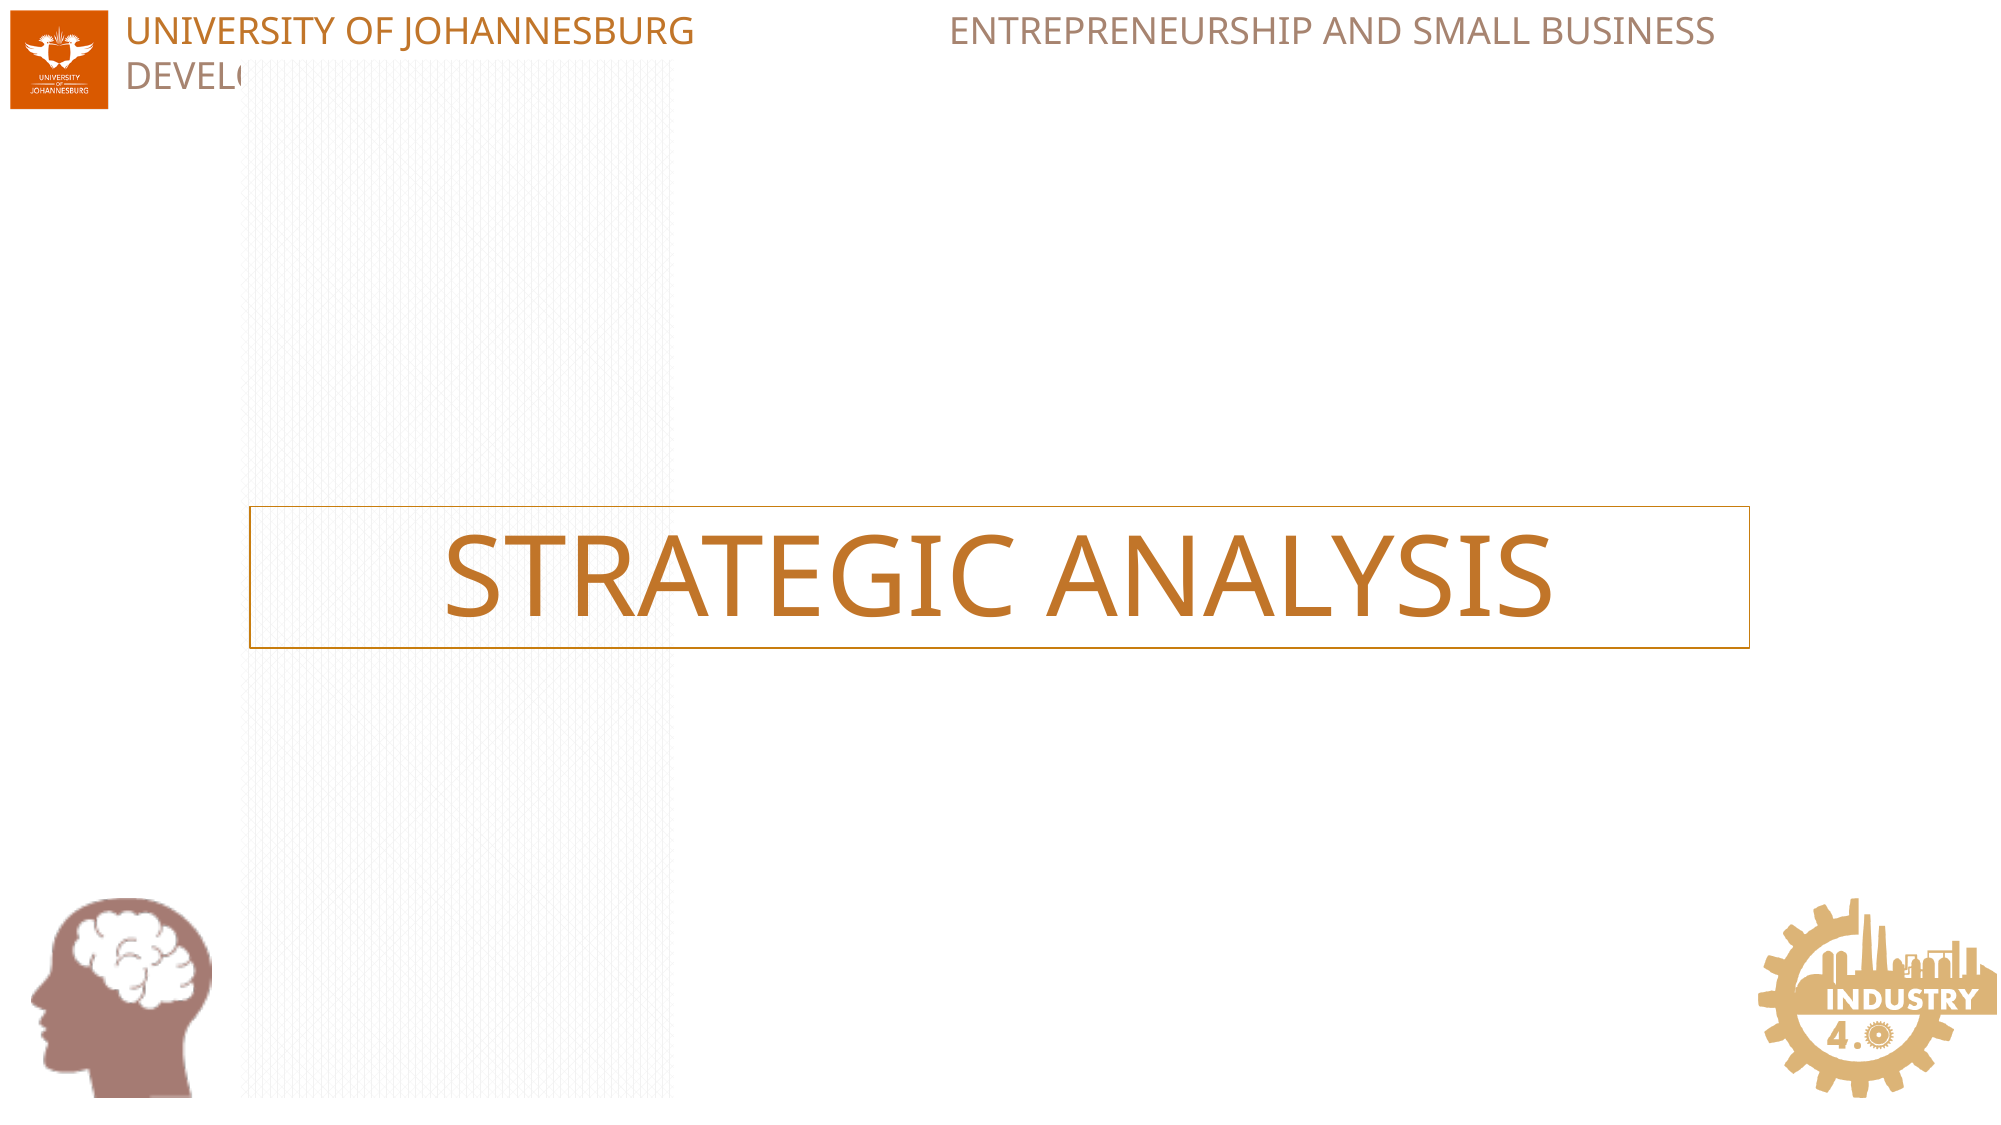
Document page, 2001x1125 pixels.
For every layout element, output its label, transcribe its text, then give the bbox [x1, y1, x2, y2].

picture [8, 8, 110, 111]
title STRATEGIC ANALYSIS [249, 506, 1750, 649]
